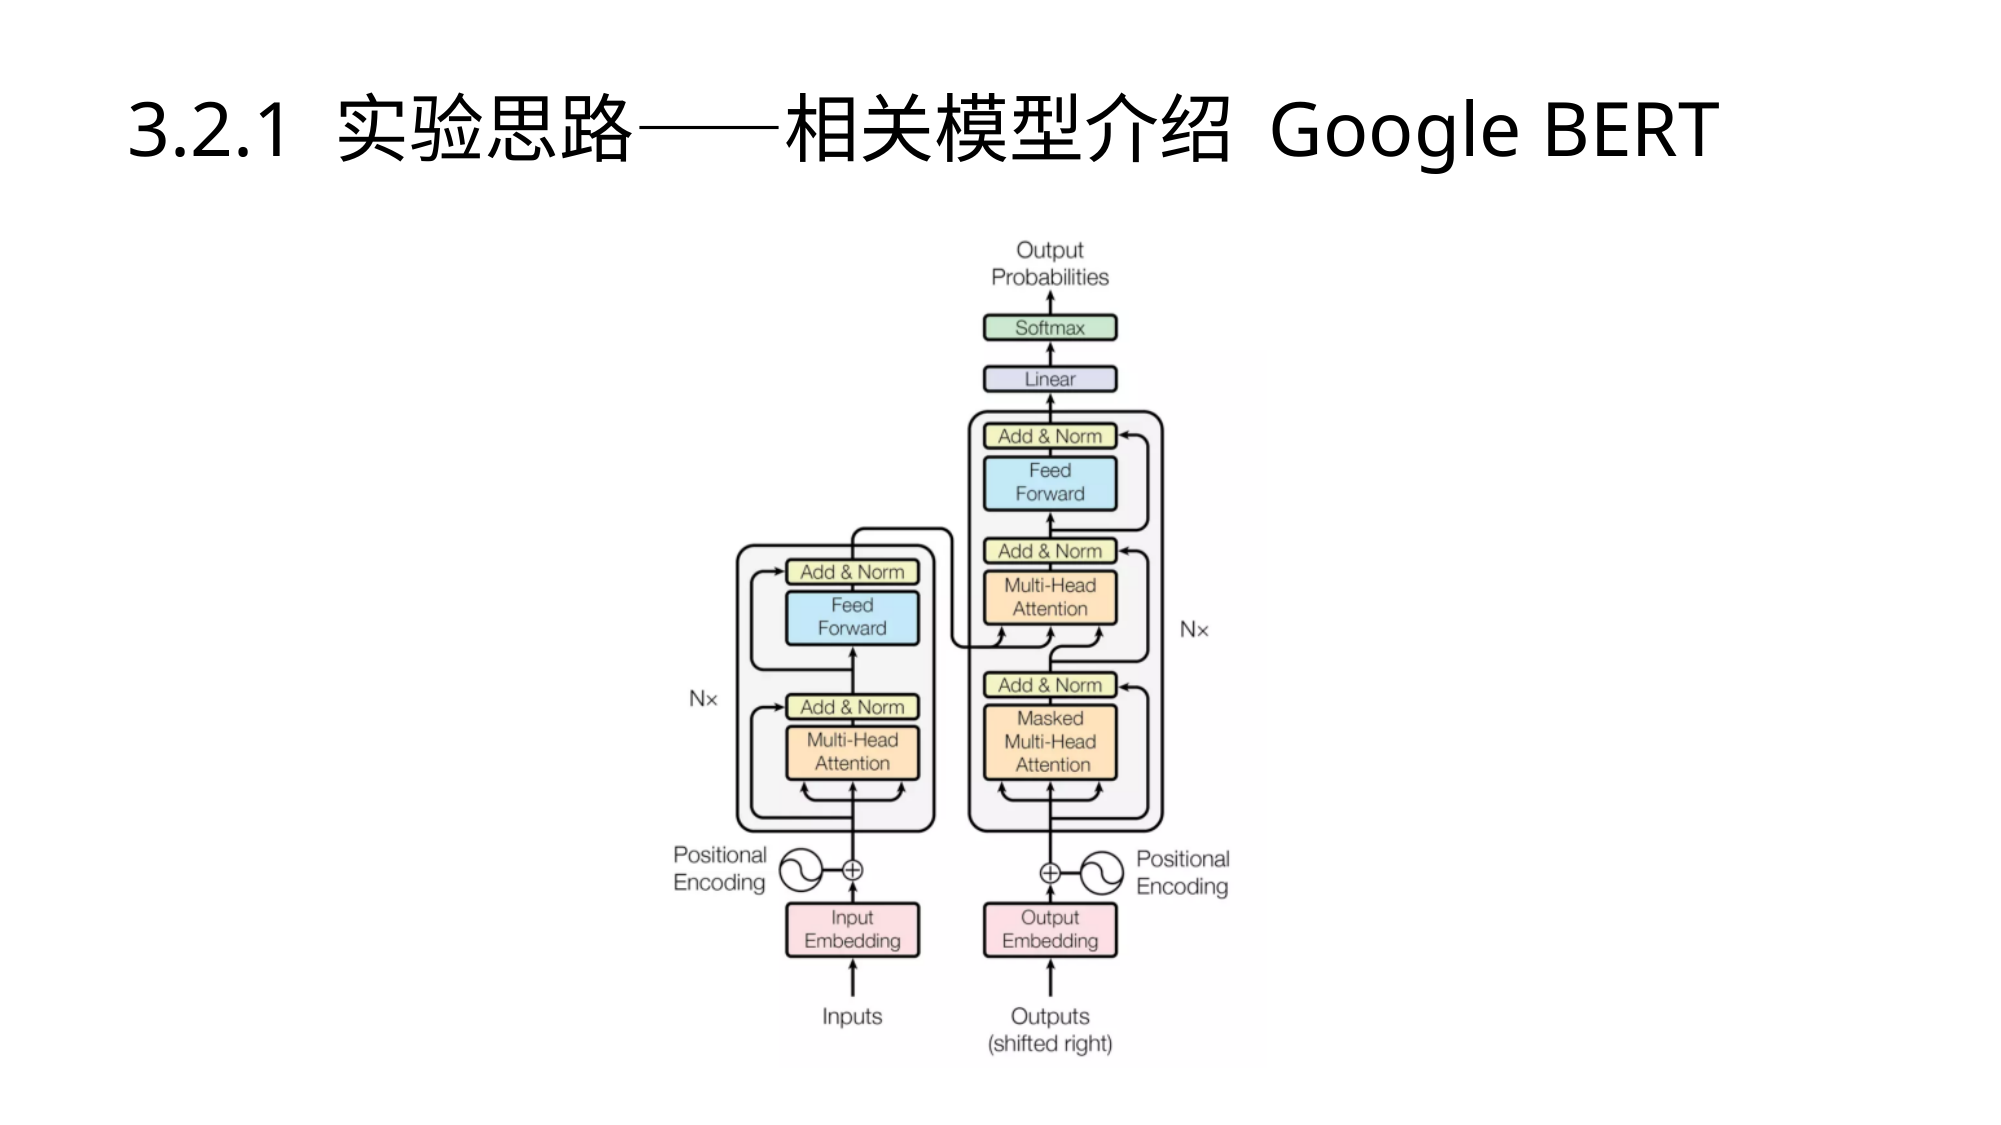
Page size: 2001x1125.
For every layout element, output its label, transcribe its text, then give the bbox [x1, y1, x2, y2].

picture [627, 229, 1268, 1068]
text_box 3.2.1 实验思路——相关模型介绍 Google BERT [113, 73, 1829, 179]
